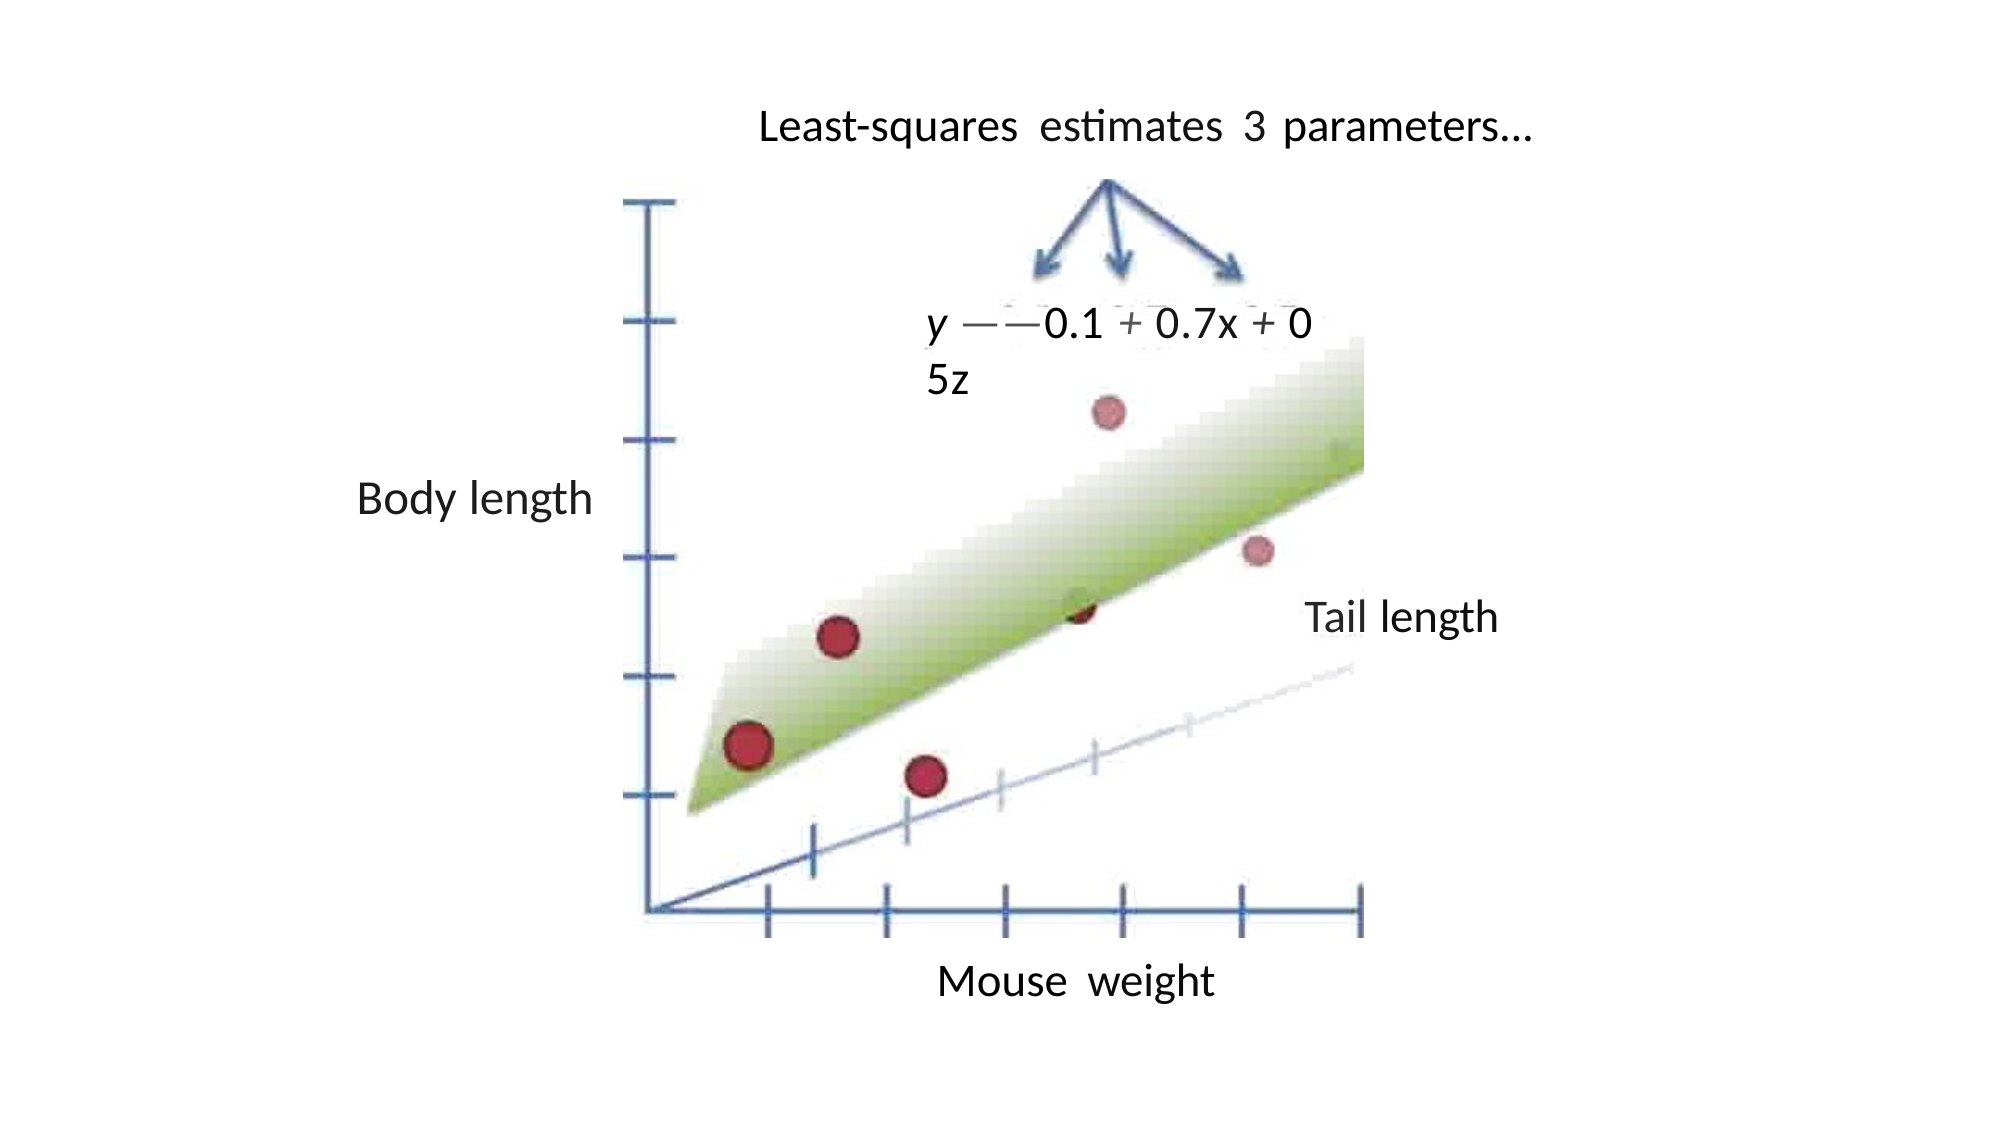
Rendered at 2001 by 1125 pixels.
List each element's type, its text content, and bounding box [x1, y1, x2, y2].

text_box Mouse weight [934, 958, 1225, 1006]
picture [623, 179, 1365, 938]
title Least-squares estimates 3 parameters... [45, 20, 1954, 283]
text_box Body length [354, 463, 600, 525]
text_box Tail length [1368, 582, 1513, 642]
